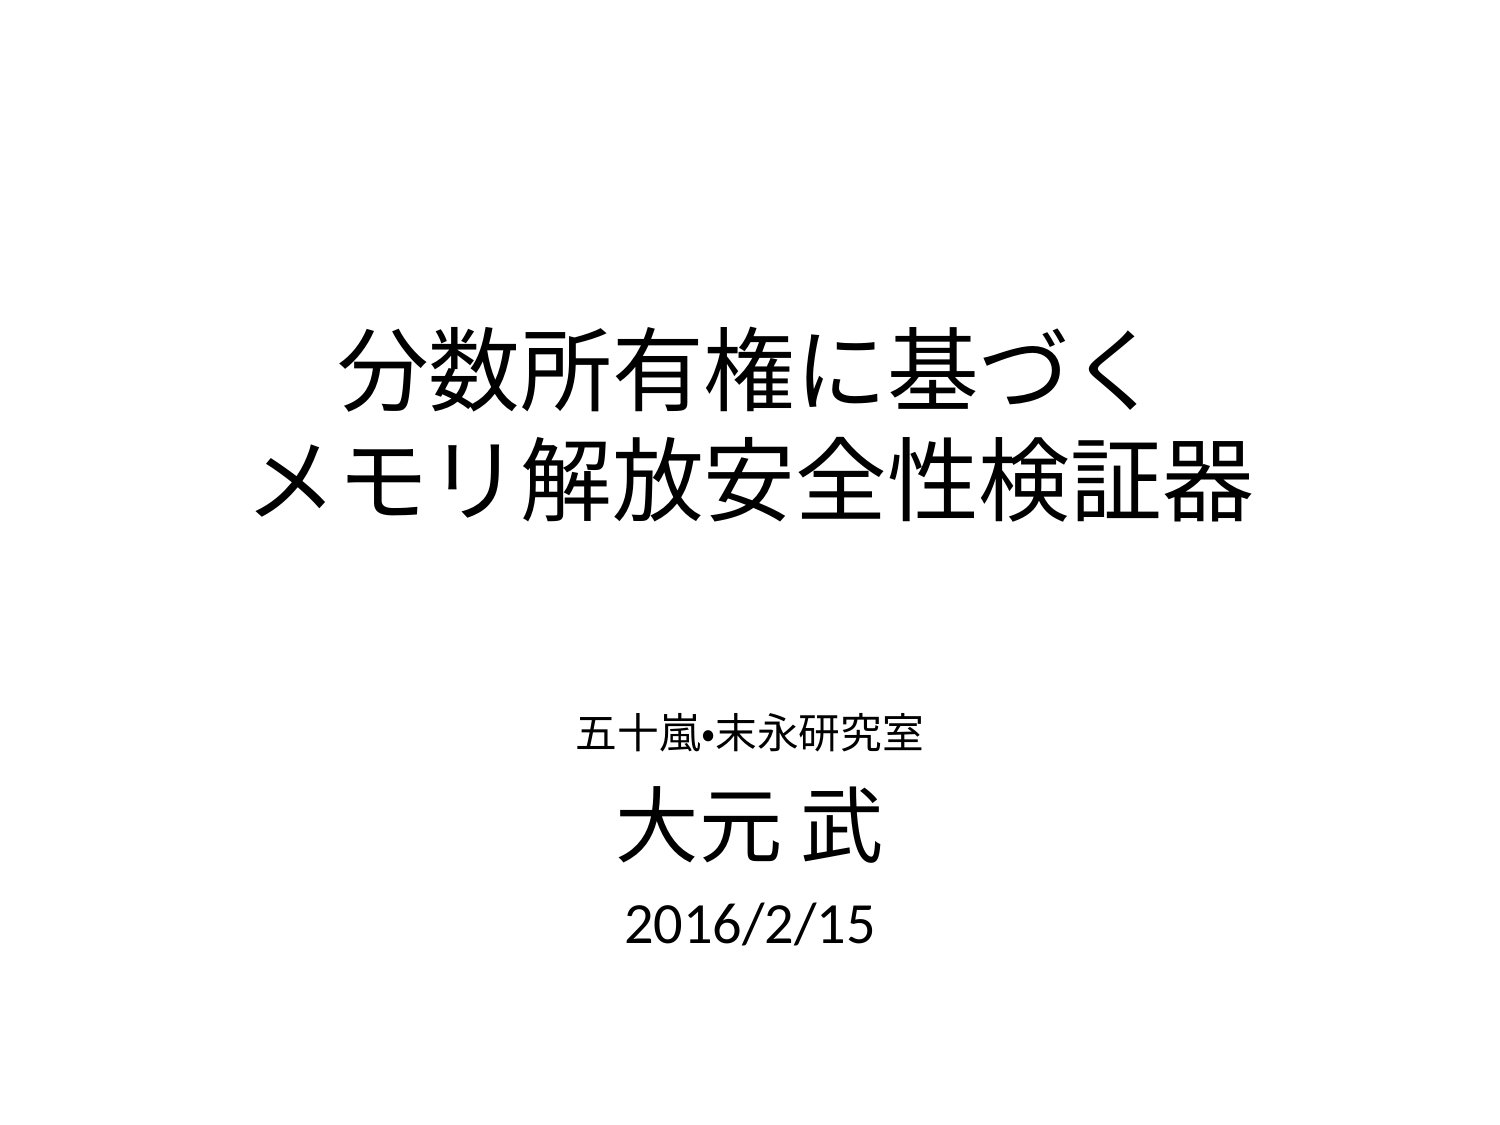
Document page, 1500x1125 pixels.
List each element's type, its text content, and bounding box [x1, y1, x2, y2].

title 分数所有権に基づく メモリ解放安全性検証器 [112, 302, 1388, 544]
subtitle 五十嵐・末永研究室 大元 武 2016/2/15 [225, 699, 1275, 987]
